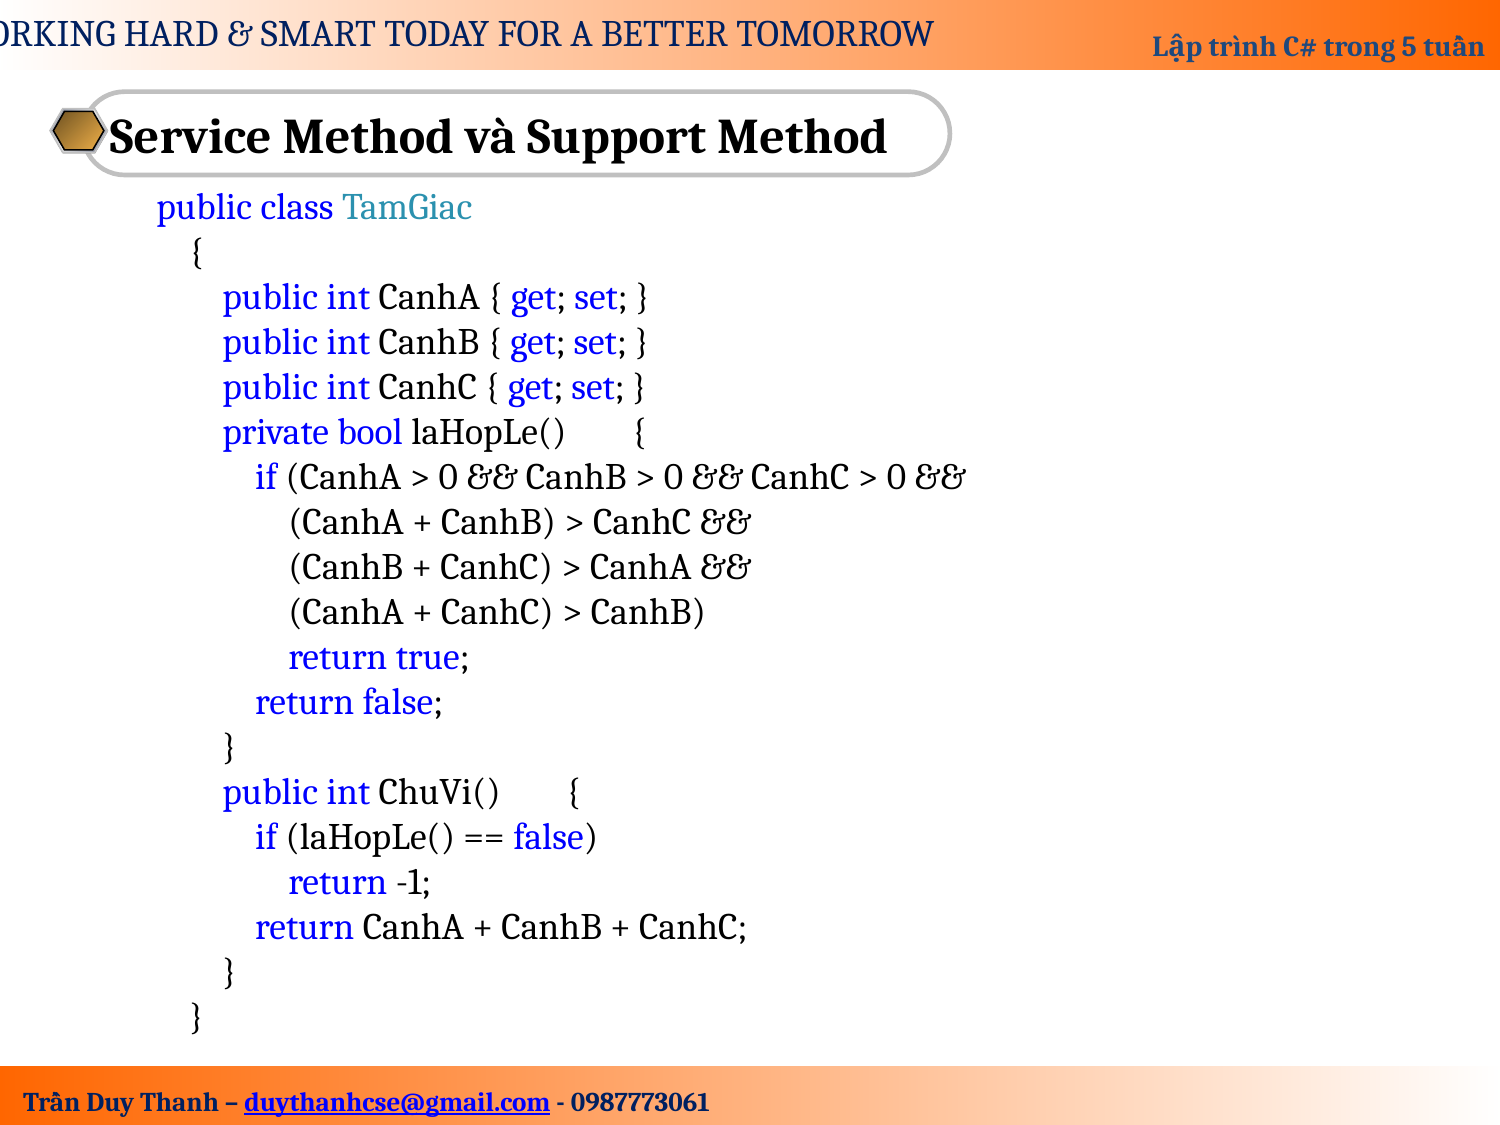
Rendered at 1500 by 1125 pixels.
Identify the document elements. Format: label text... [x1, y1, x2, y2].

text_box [49, 91, 951, 176]
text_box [1207, 0, 1211, 70]
text_box public class TamGiac { public int CanhA { get; set; } public int CanhB { get; set; } public int CanhC { get; set; } private bool laHopLe() { if (CanhA > 0 && CanhB > 0 && CanhC > 0 && (CanhA + CanhB) > CanhC && (CanhB + CanhC) > CanhA && (CanhA + CanhC) > CanhB) return true; return false; } public int ChuVi() { if (laHopLe() == false) return -1; return CanhA + CanhB + CanhC; } } [141, 174, 1413, 1045]
